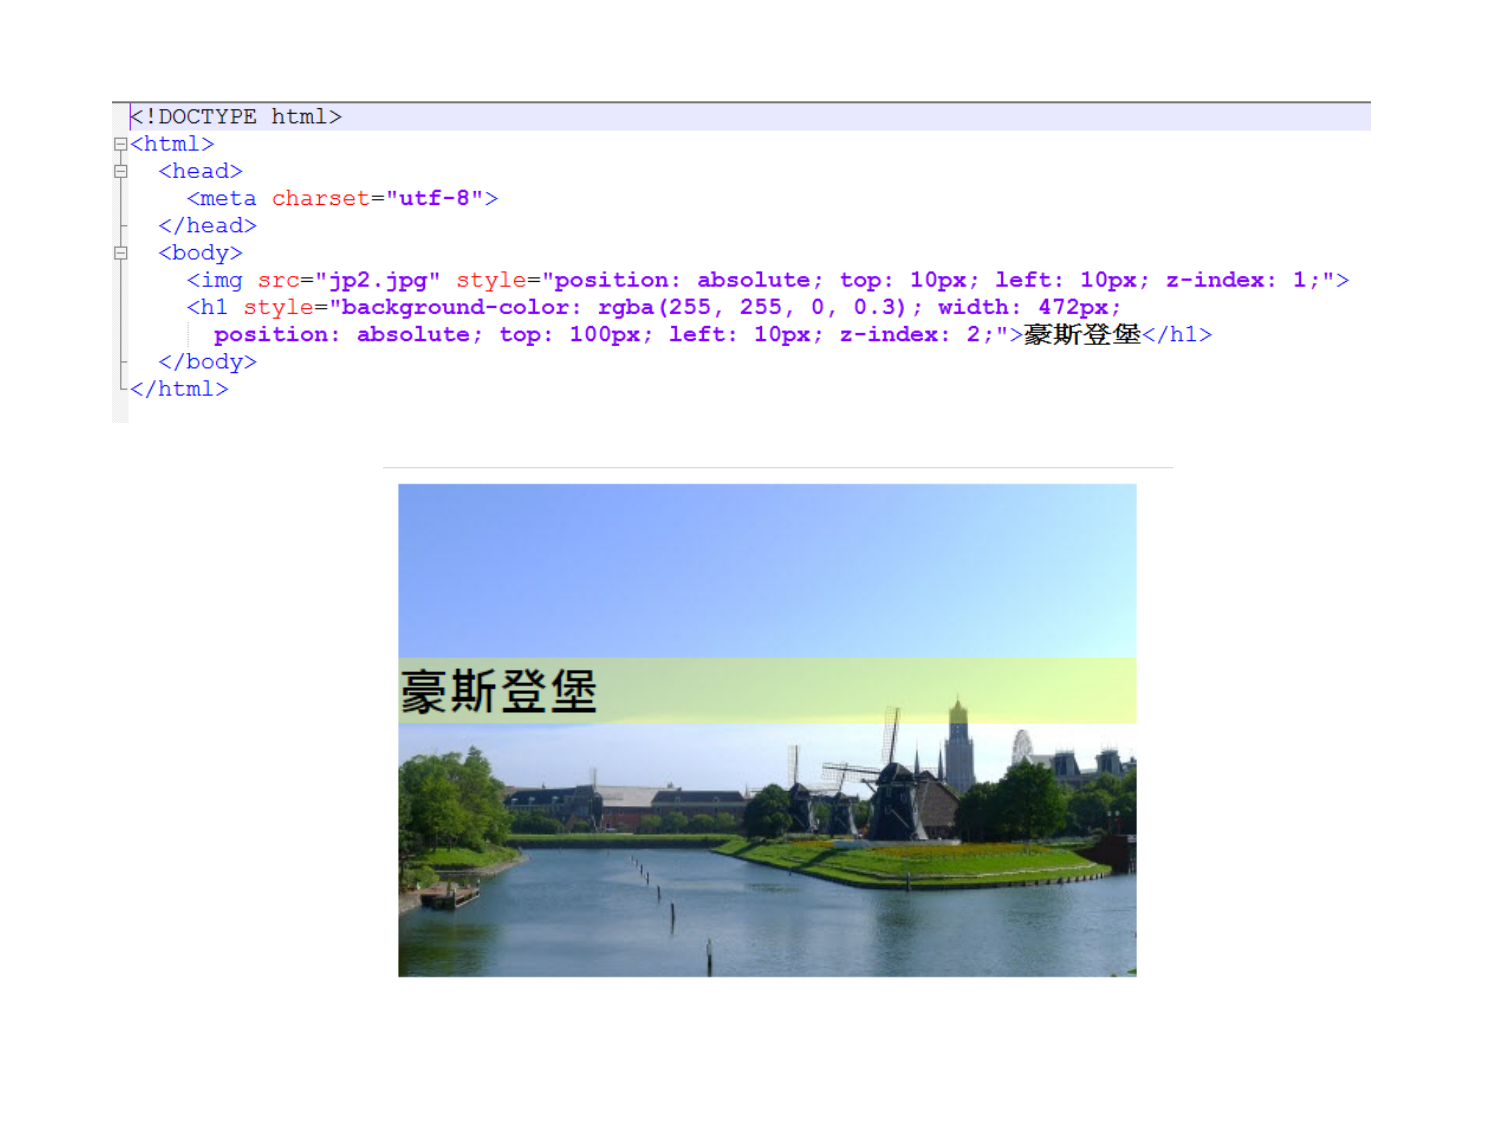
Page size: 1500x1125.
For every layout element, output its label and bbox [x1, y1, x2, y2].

picture [111, 101, 1371, 424]
picture [383, 467, 1174, 1030]
